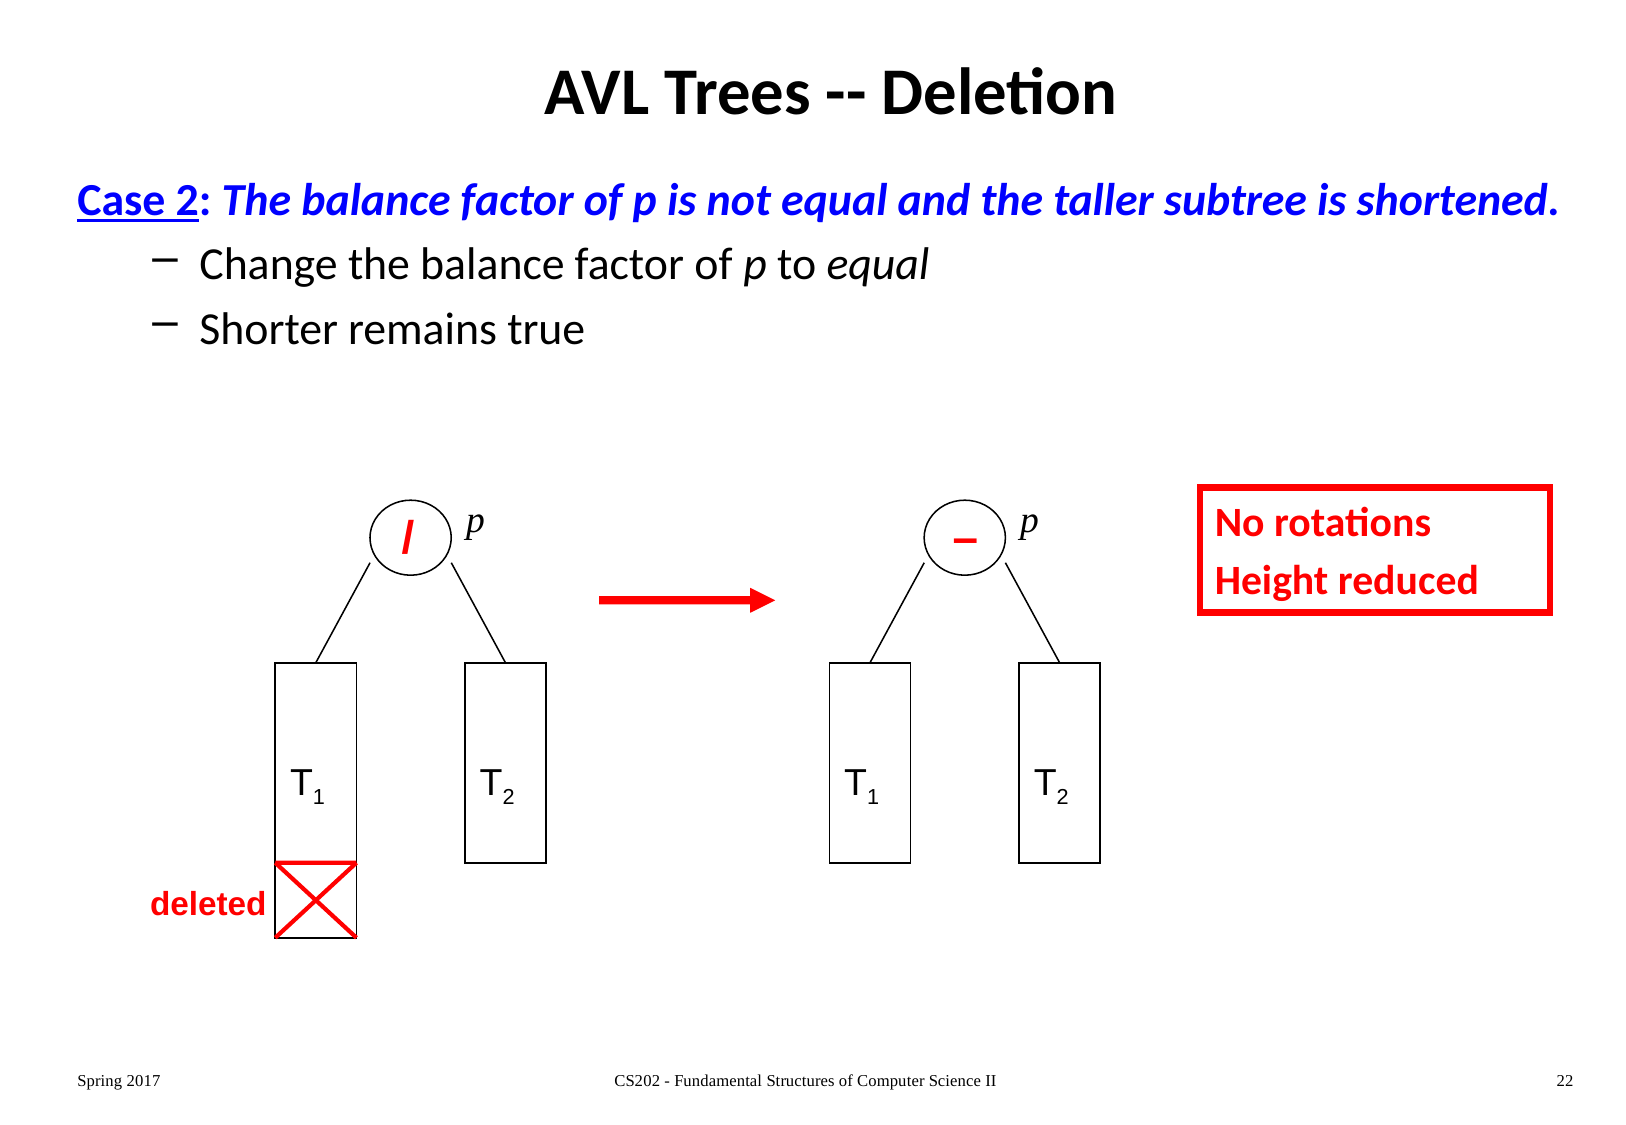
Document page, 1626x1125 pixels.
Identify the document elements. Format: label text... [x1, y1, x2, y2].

text_box No rotations Height reduced [1200, 487, 1550, 613]
list Case 2: The balance factor of p is not equal and the taller subtree is shortened. Change the balance factor of p to equal Shorter remains true [62, 162, 1625, 400]
footer CS202 - Fundamental Structures of Computer Science II [500, 1062, 1111, 1101]
title AVL Trees -- Deletion [62, 24, 1600, 151]
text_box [135, 487, 1101, 938]
slide_number 22 [1249, 1062, 1589, 1101]
slide_number Spring 2017 [62, 1062, 402, 1101]
